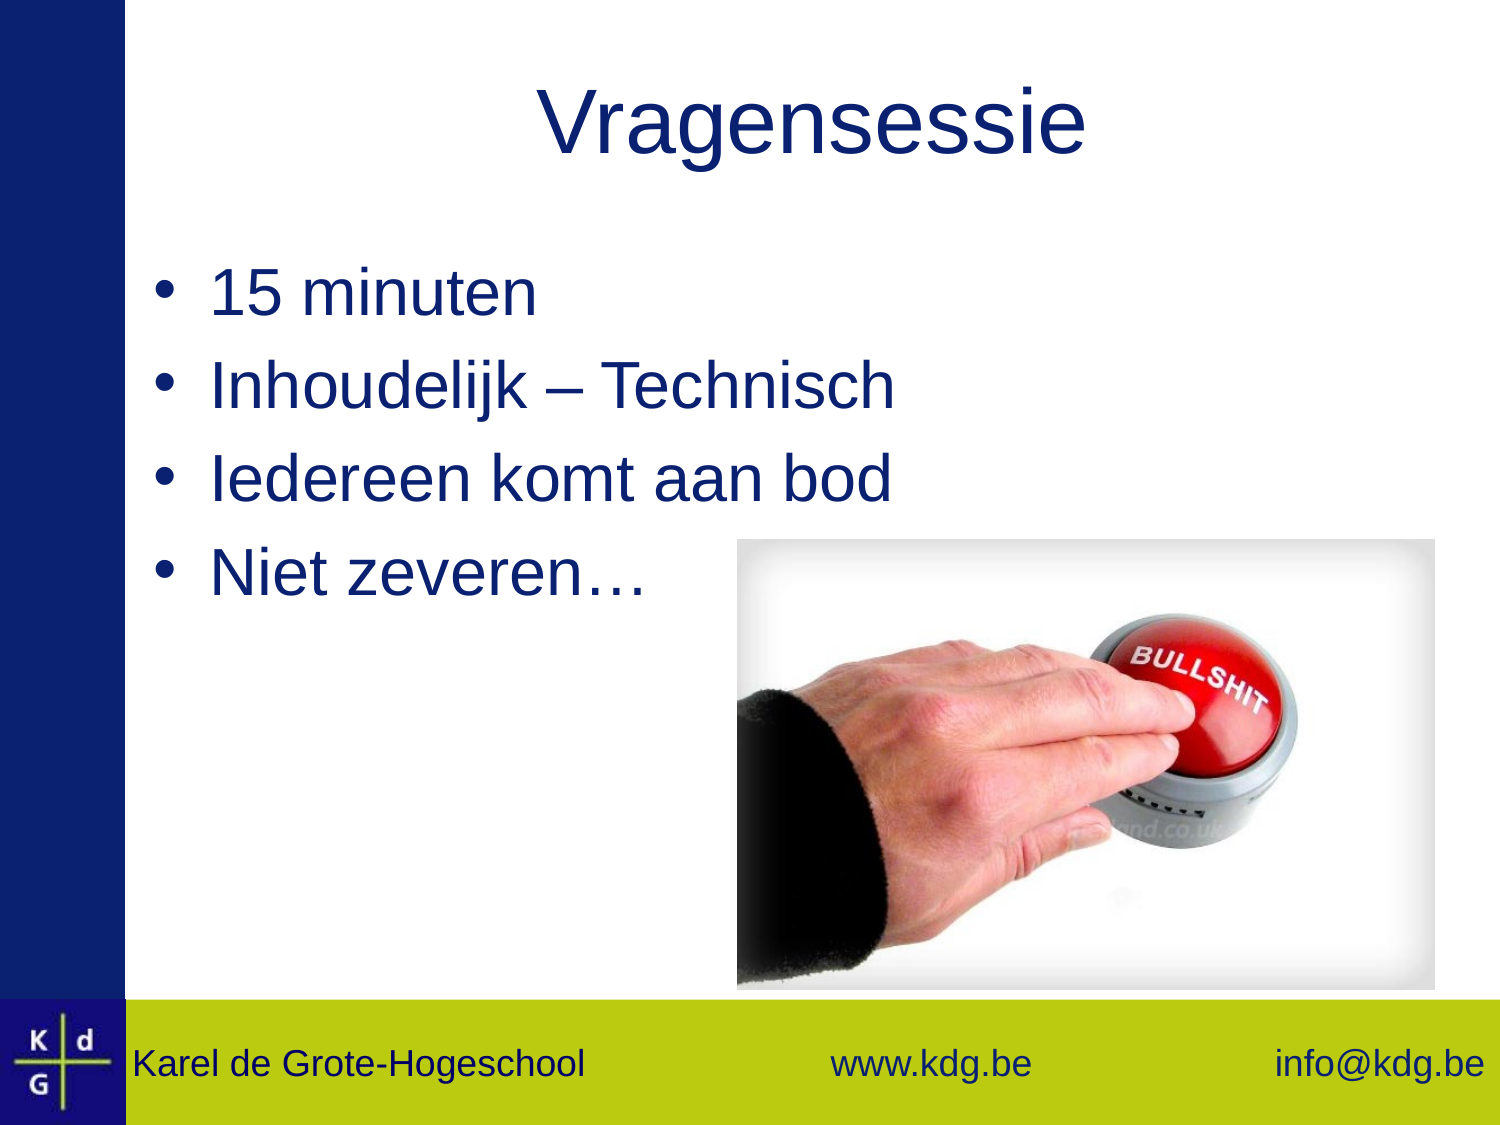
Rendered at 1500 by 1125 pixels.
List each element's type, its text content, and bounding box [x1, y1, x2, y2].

list 15 minuten Inhoudelijk – Technisch Iedereen komt aan bod Niet zeveren… [138, 240, 1489, 984]
title Vragensessie [138, 23, 1489, 211]
picture [737, 538, 1436, 990]
picture [0, 999, 126, 1125]
